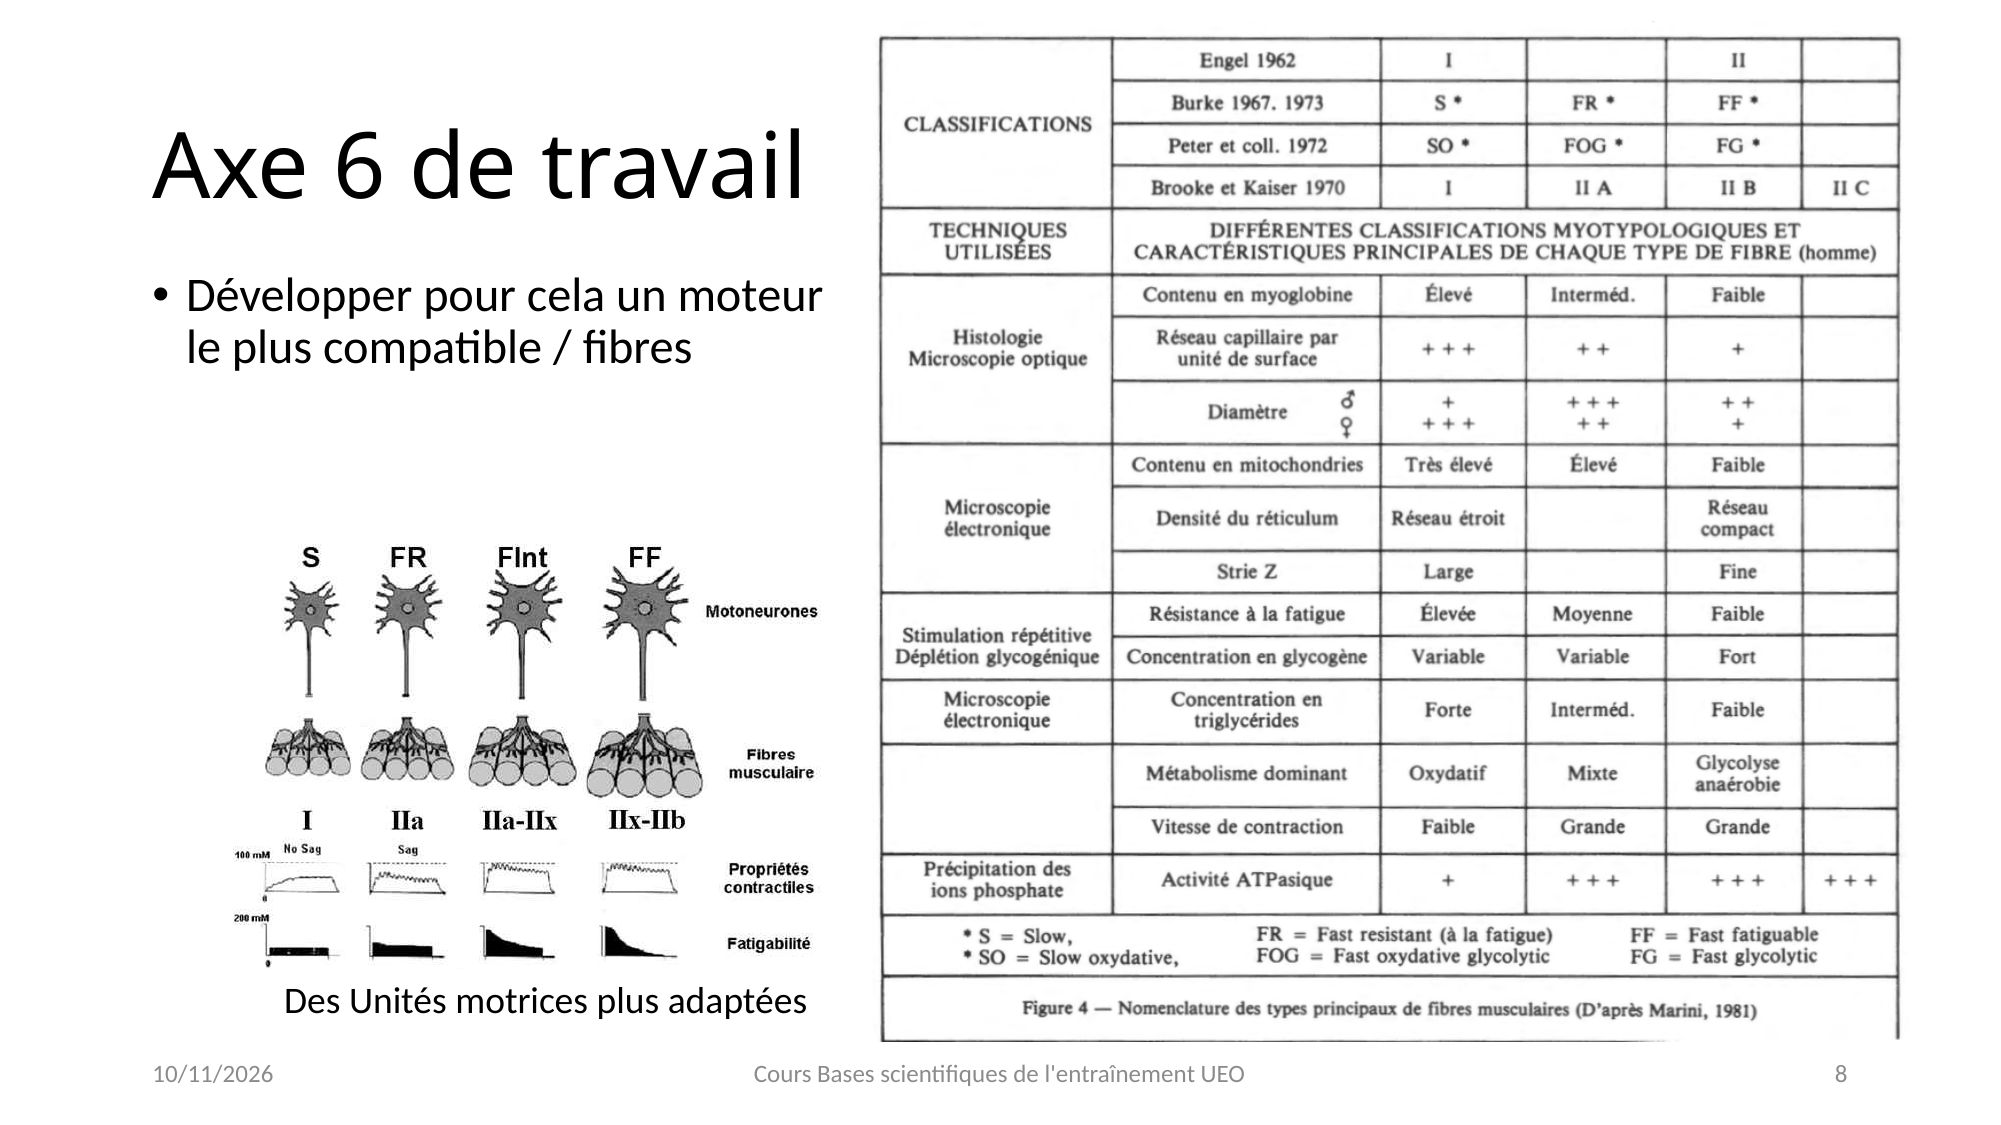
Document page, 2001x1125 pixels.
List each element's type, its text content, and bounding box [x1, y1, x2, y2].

text_box Des Unités motrices plus adaptées [269, 969, 824, 1029]
list Développer pour cela un moteur le plus compatible / fibres [137, 262, 842, 429]
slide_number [137, 1042, 588, 1103]
slide_number 8 [1412, 1043, 1863, 1103]
picture [871, 21, 1916, 1043]
footer Cours Bases scientifiques de l'entraînement UEO [662, 1042, 1338, 1103]
title Axe 6 de travail [137, 59, 871, 278]
picture [233, 544, 823, 970]
